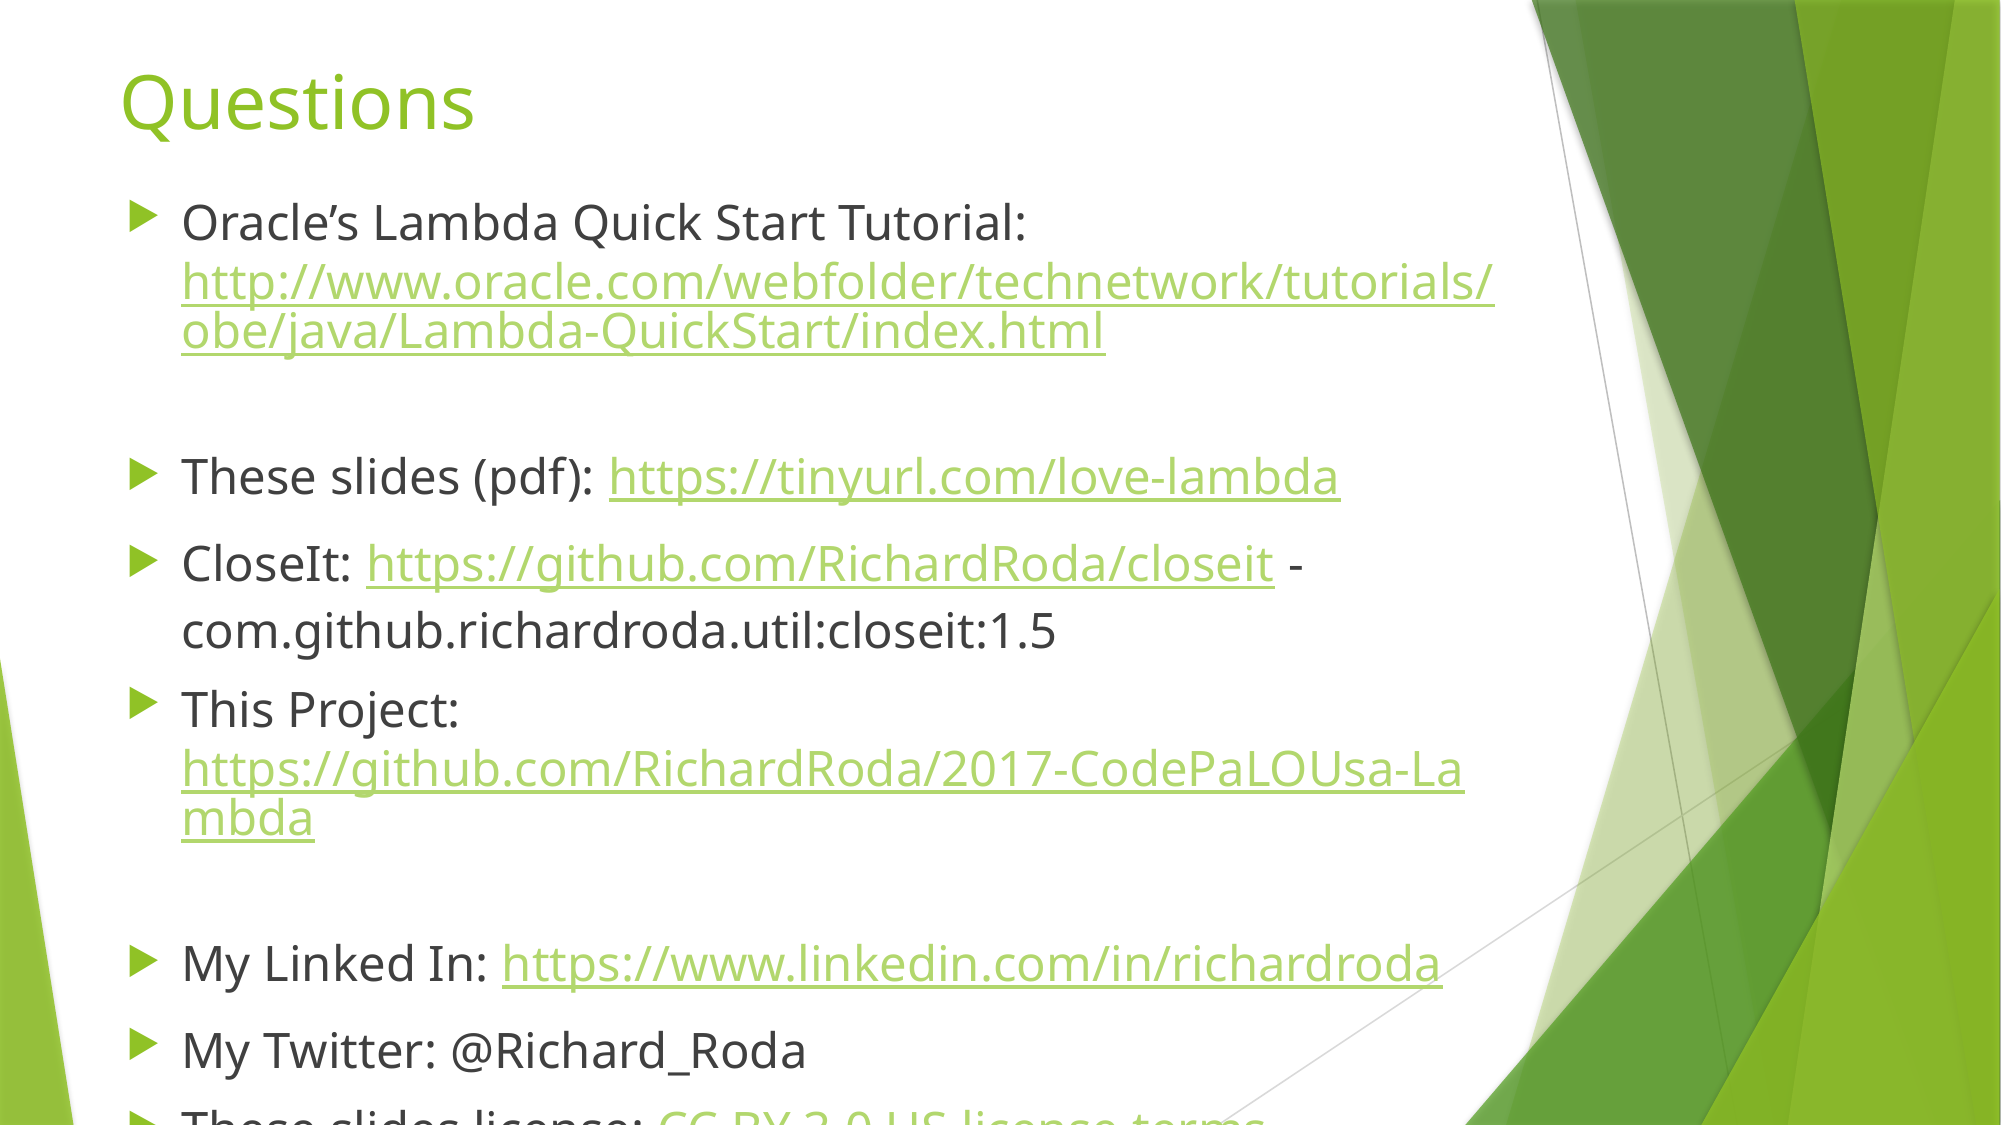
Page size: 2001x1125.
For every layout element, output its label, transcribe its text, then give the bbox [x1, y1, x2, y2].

list Oracle’s Lambda Quick Start Tutorial: http://www.oracle.com/webfolder/technetwork/tutorials/obe/java/Lambda-QuickStart/index.html These slides (pdf): https://tinyurl.com/love-lambda CloseIt: https://github.com/RichardRoda/closeit - com.github.richardroda.util:closeit:1.5 This Project: https://github.com/RichardRoda/2017-CodePaLOUsa-Lambda My Linked In: https://www.linkedin.com/in/richardroda My Twitter: @Richard_Roda These slides license: CC BY 3.0 US license terms [111, 184, 1522, 1076]
title Questions [104, 46, 1516, 161]
